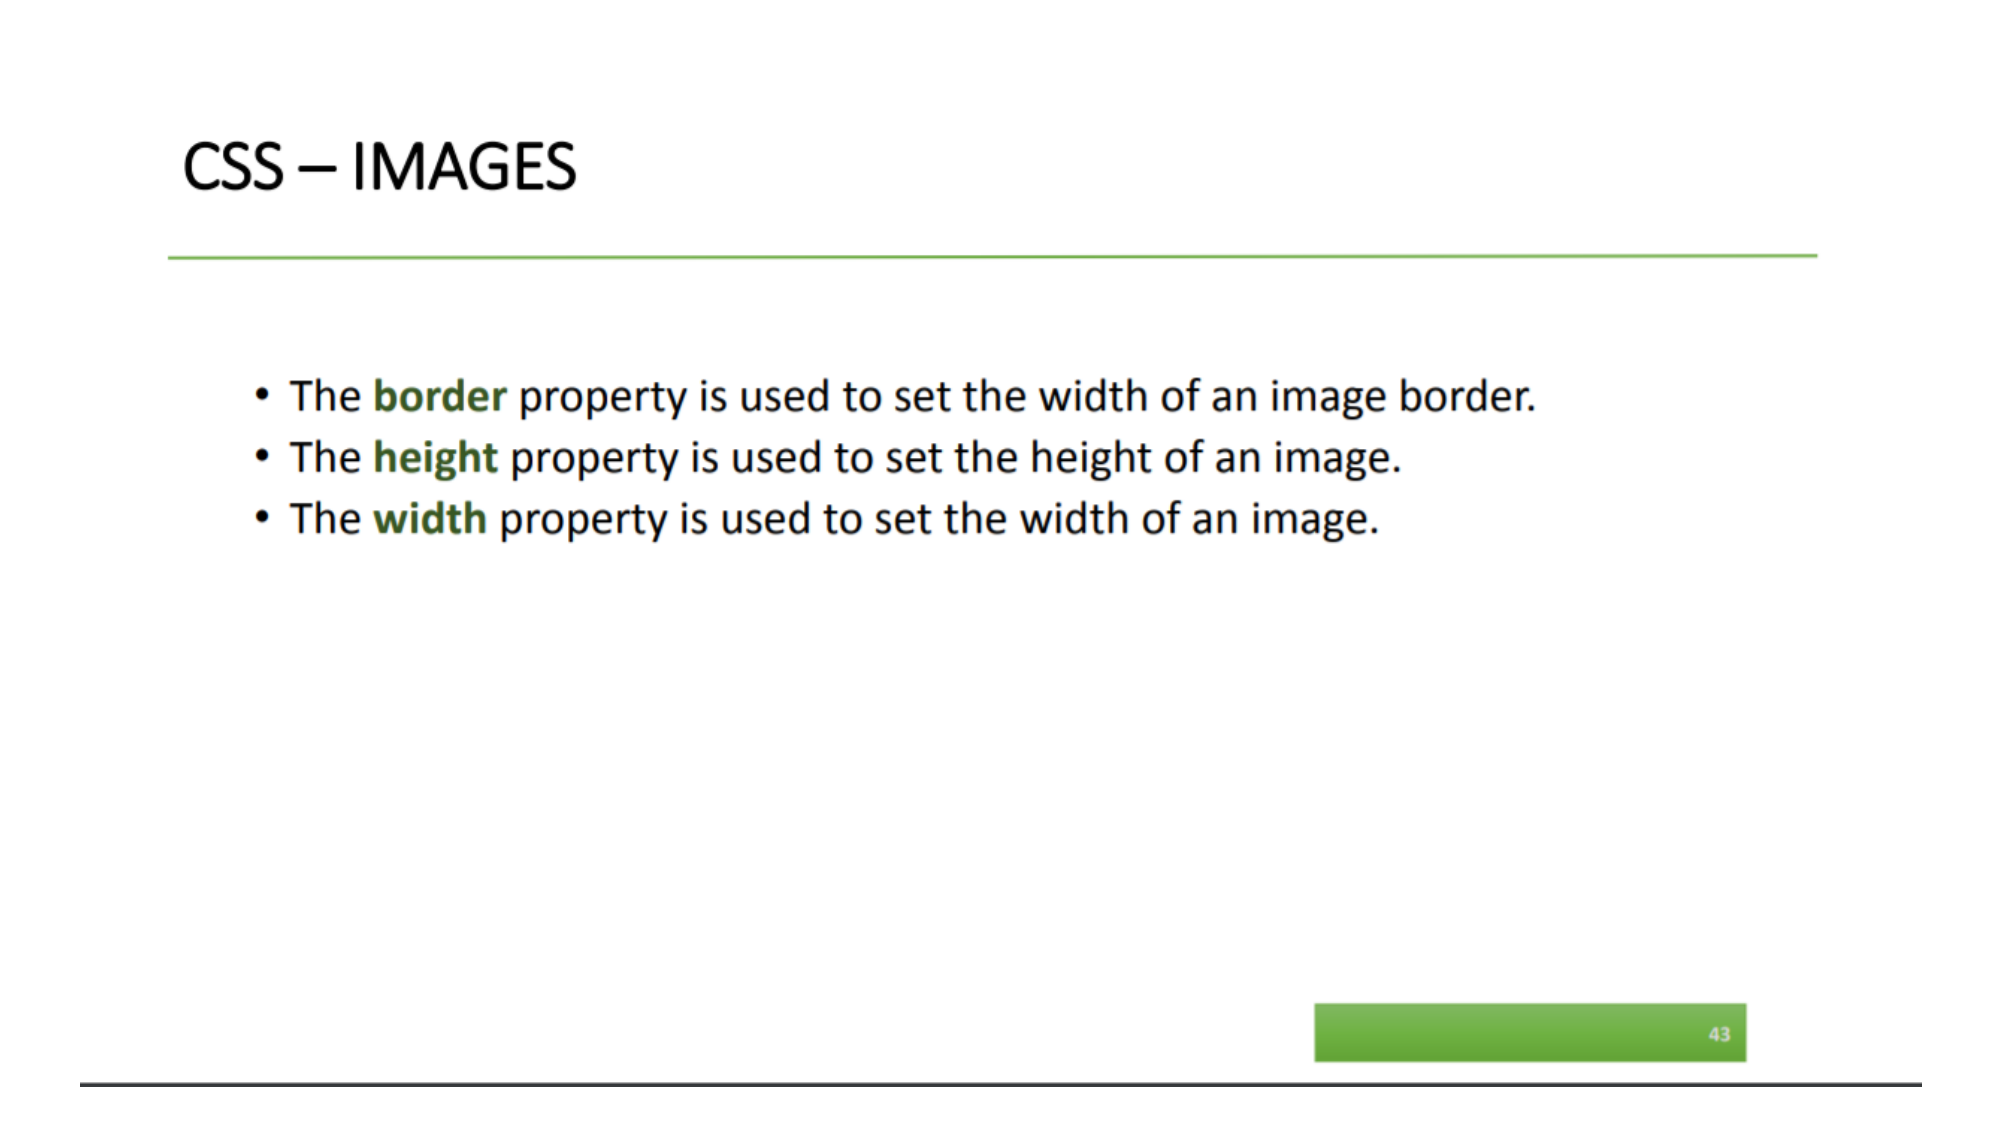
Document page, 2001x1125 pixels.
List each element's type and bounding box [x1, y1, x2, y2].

picture [80, 39, 1922, 1087]
